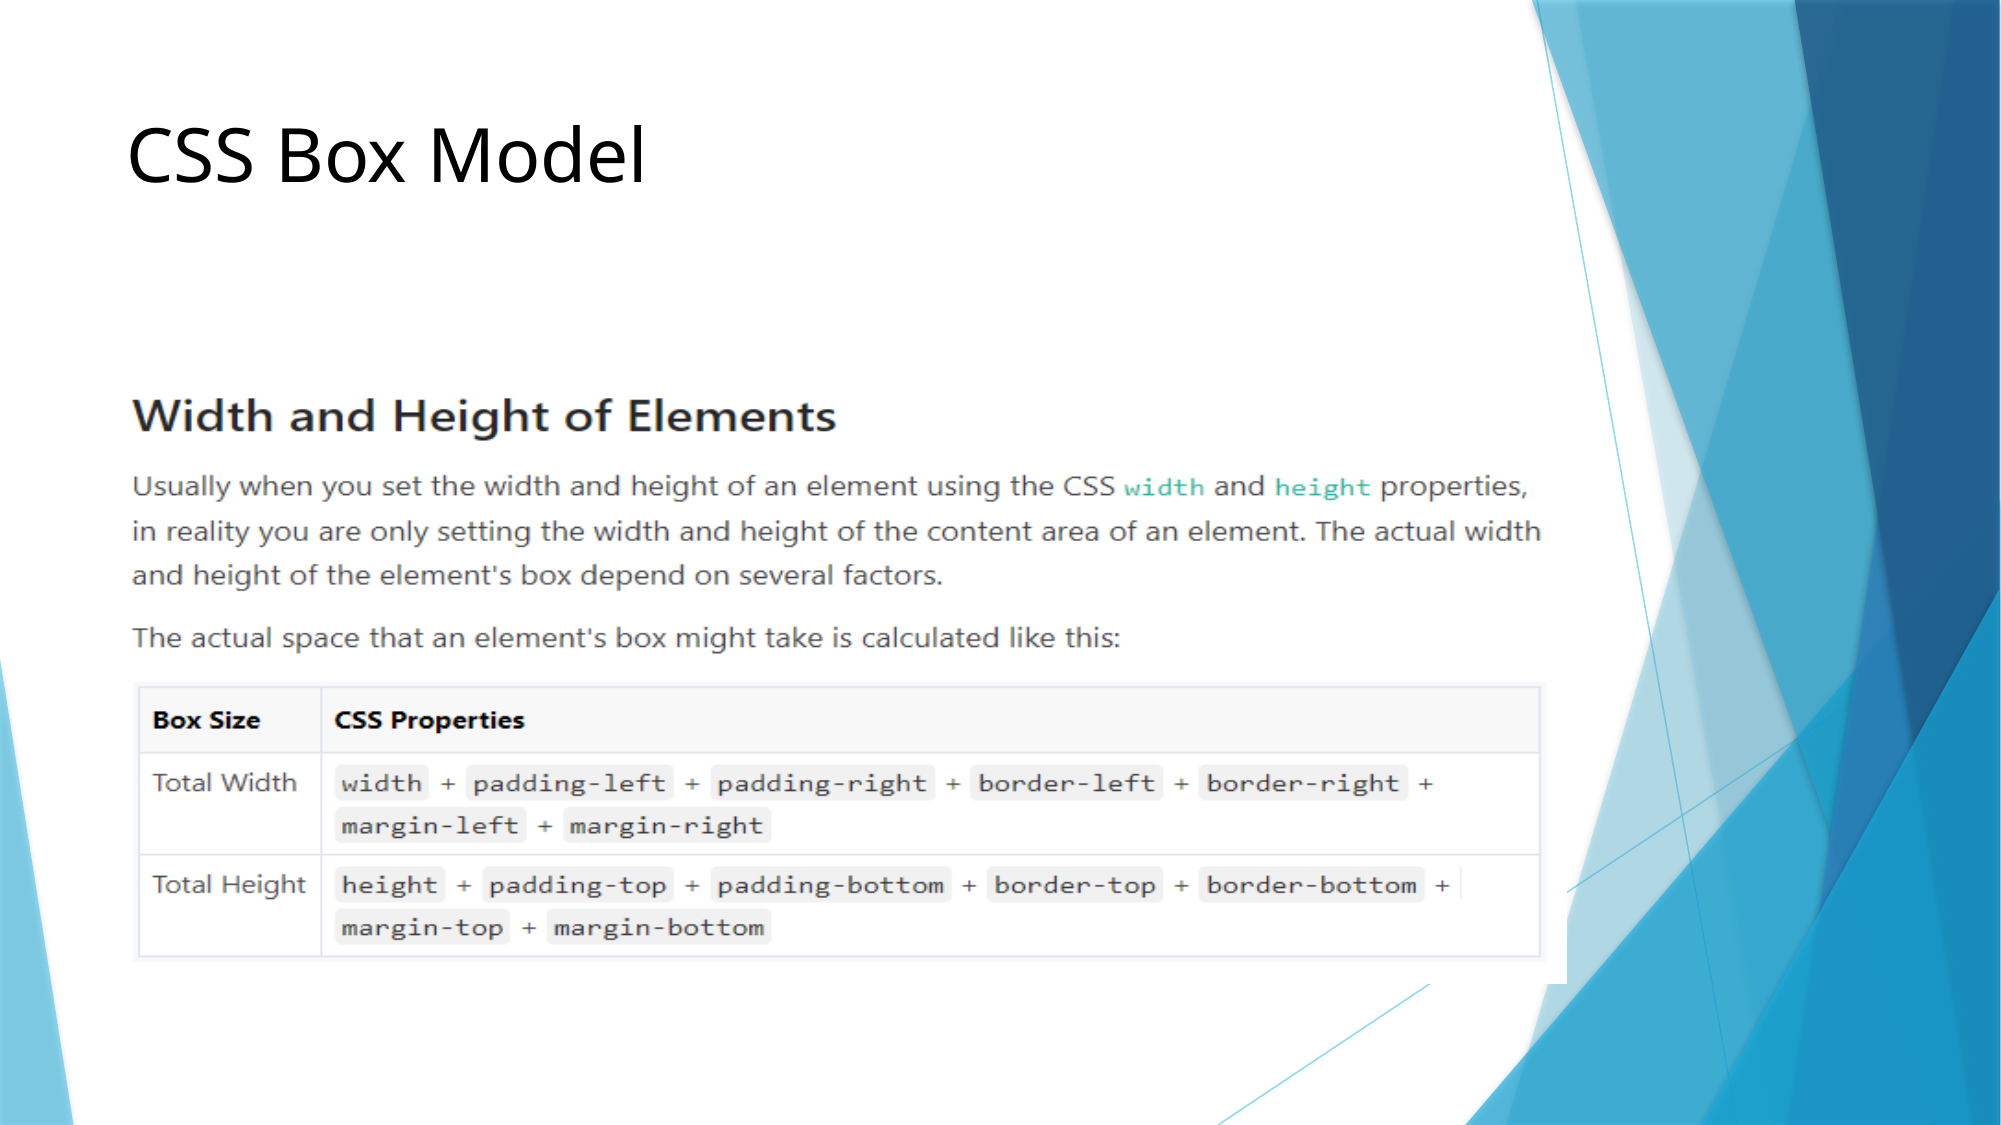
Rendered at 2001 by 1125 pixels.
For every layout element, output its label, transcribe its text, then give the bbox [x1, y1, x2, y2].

title CSS Box Model [111, 99, 1522, 317]
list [110, 361, 1567, 985]
